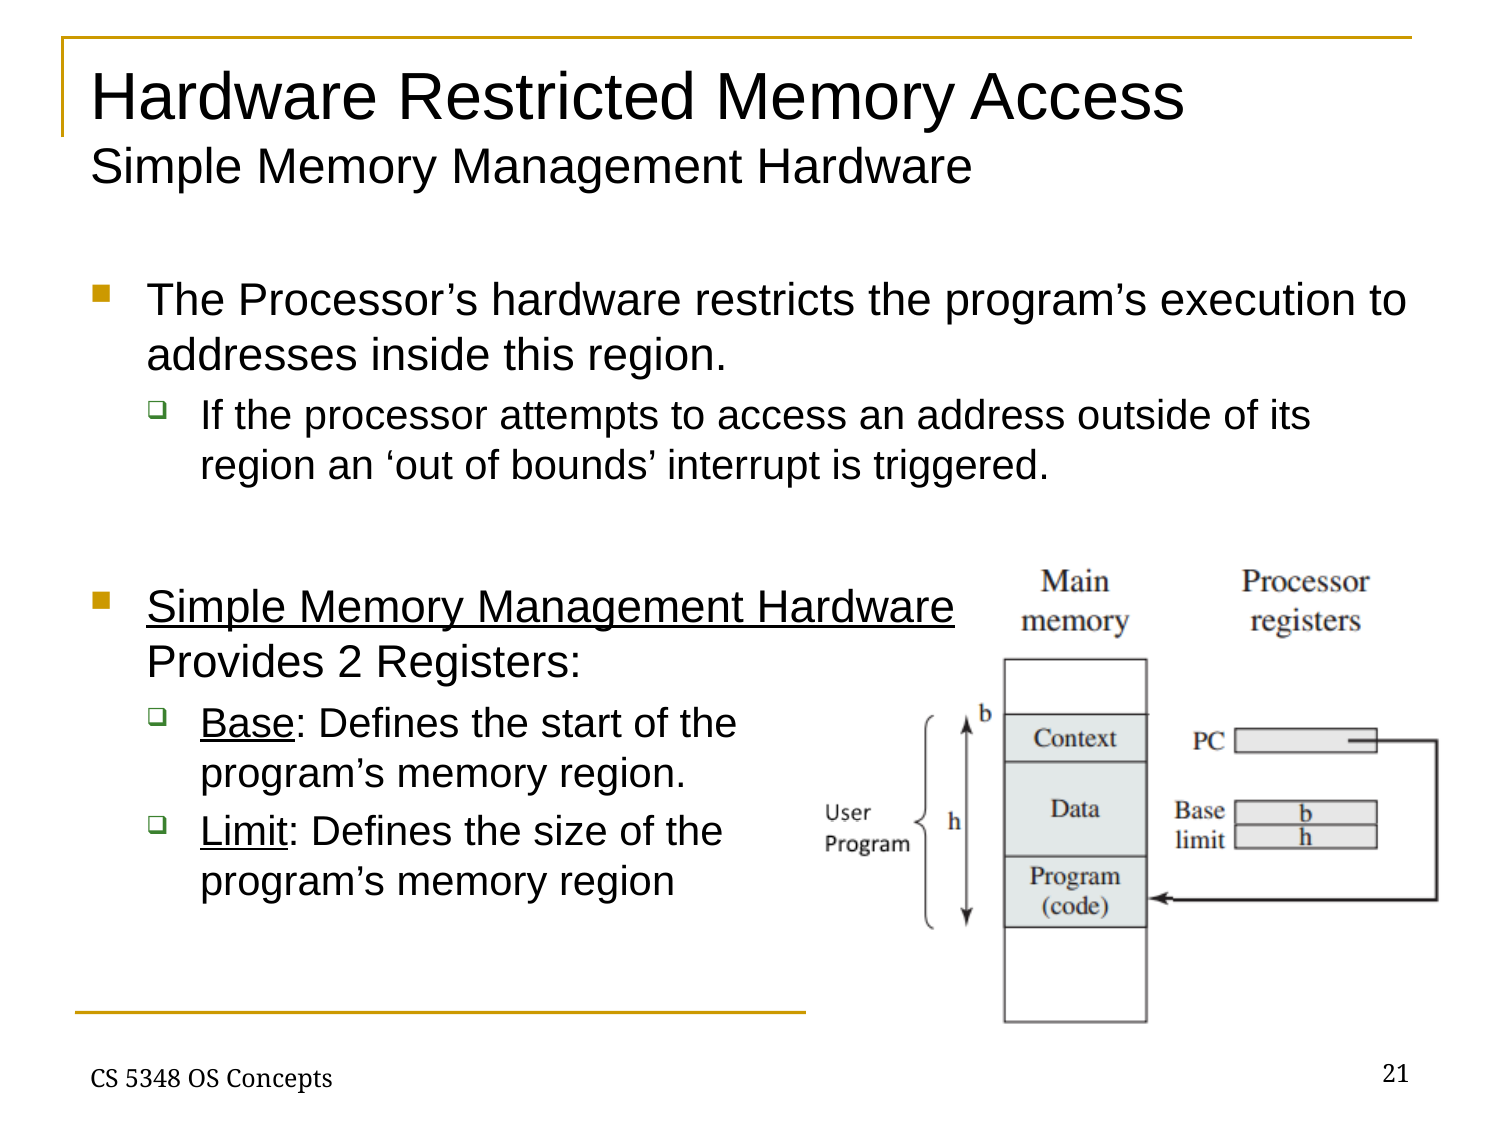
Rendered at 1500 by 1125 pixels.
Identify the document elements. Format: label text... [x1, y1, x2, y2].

slide_number CS 5348 OS Concepts [75, 1025, 475, 1100]
slide_number 21 [1074, 1047, 1425, 1100]
picture [805, 551, 1476, 1038]
list The Processor’s hardware restricts the program’s execution to addresses inside this region. If the processor attempts to access an address outside of its region an ‘out of bounds’ interrupt is triggered. Simple Memory Management Hardware Provides 2 Registers: Base: Defines the start of the program’s memory region. Limit: Defines the size of the program’s memory region [75, 262, 1425, 1006]
title Hardware Restricted Memory Access Simple Memory Management Hardware [75, 45, 1425, 233]
